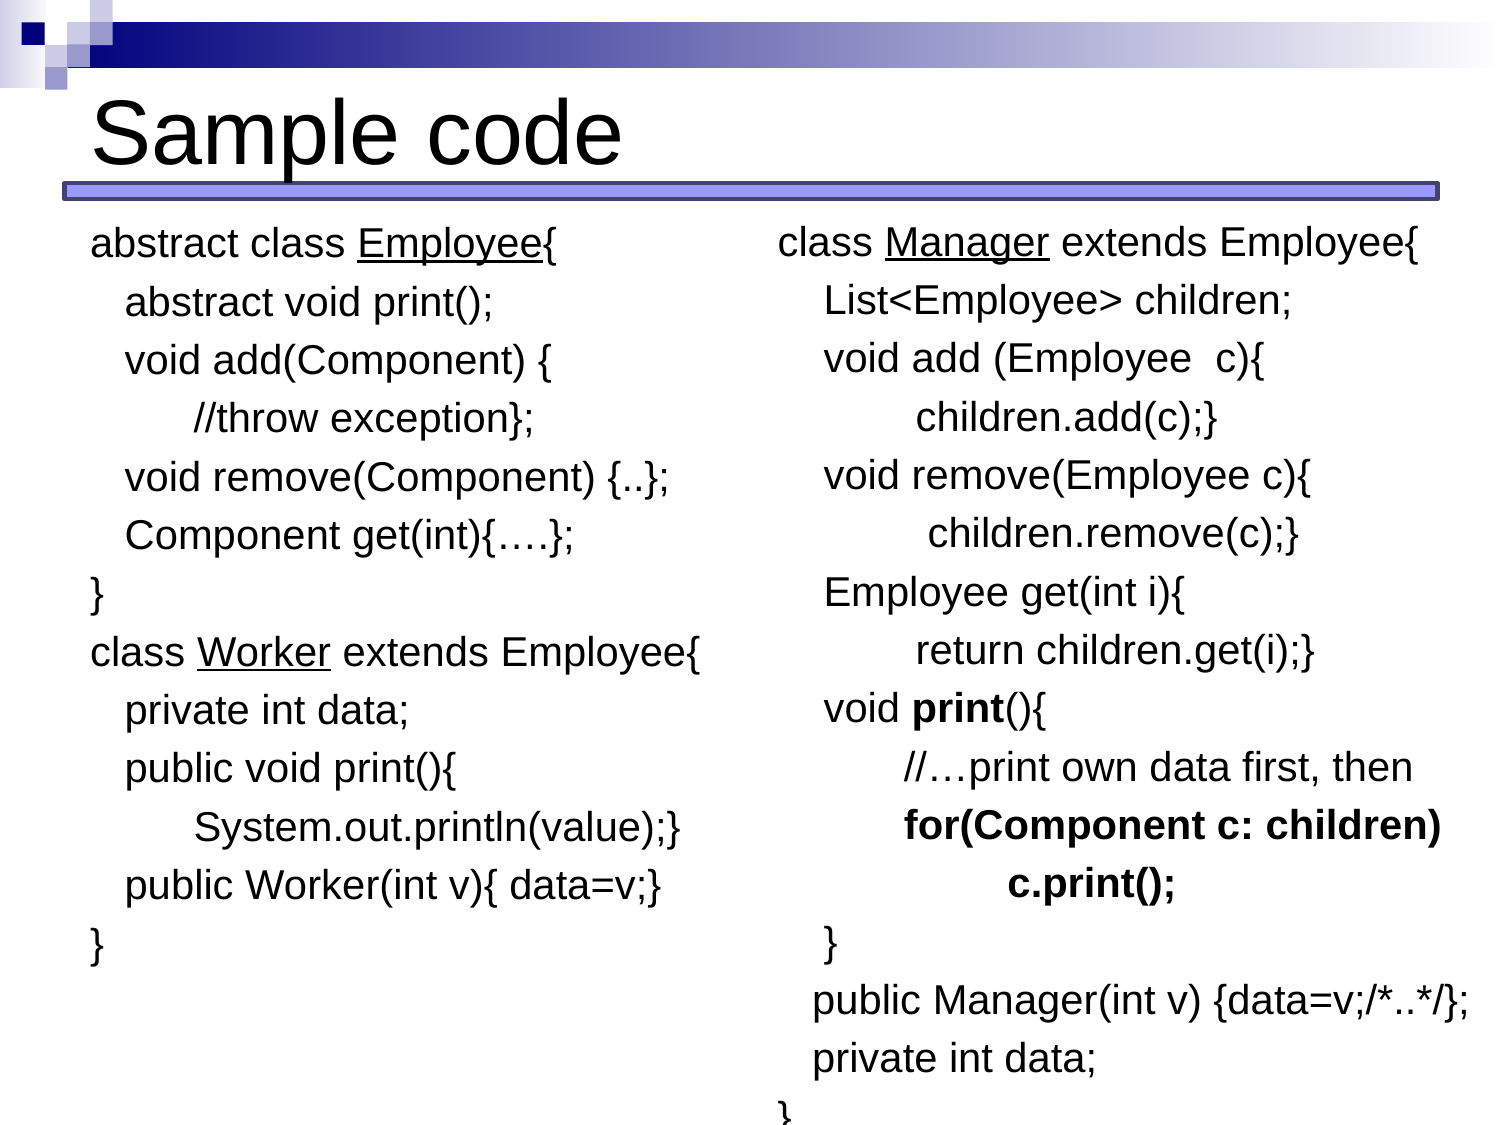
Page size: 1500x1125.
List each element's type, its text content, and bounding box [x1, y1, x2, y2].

list class Manager extends Employee{ List<Employee> children; void add (Employee c){ children.add(c);} void remove(Employee c){ children.remove(c);} Employee get(int i){ return children.get(i);} void print(){ //…print own data first, then for(Component c: children) c.print(); } public Manager(int v) {data=v;/*..*/}; private int data; } [762, 206, 1500, 950]
list abstract class Employee{ abstract void print(); void add(Component) { //throw exception}; void remove(Component) {..}; Component get(int){….}; } class Worker extends Employee{ private int data; public void print(){ System.out.println(value);} public Worker(int v){ data=v;} } [75, 208, 738, 963]
title Sample code [75, 15, 1425, 240]
